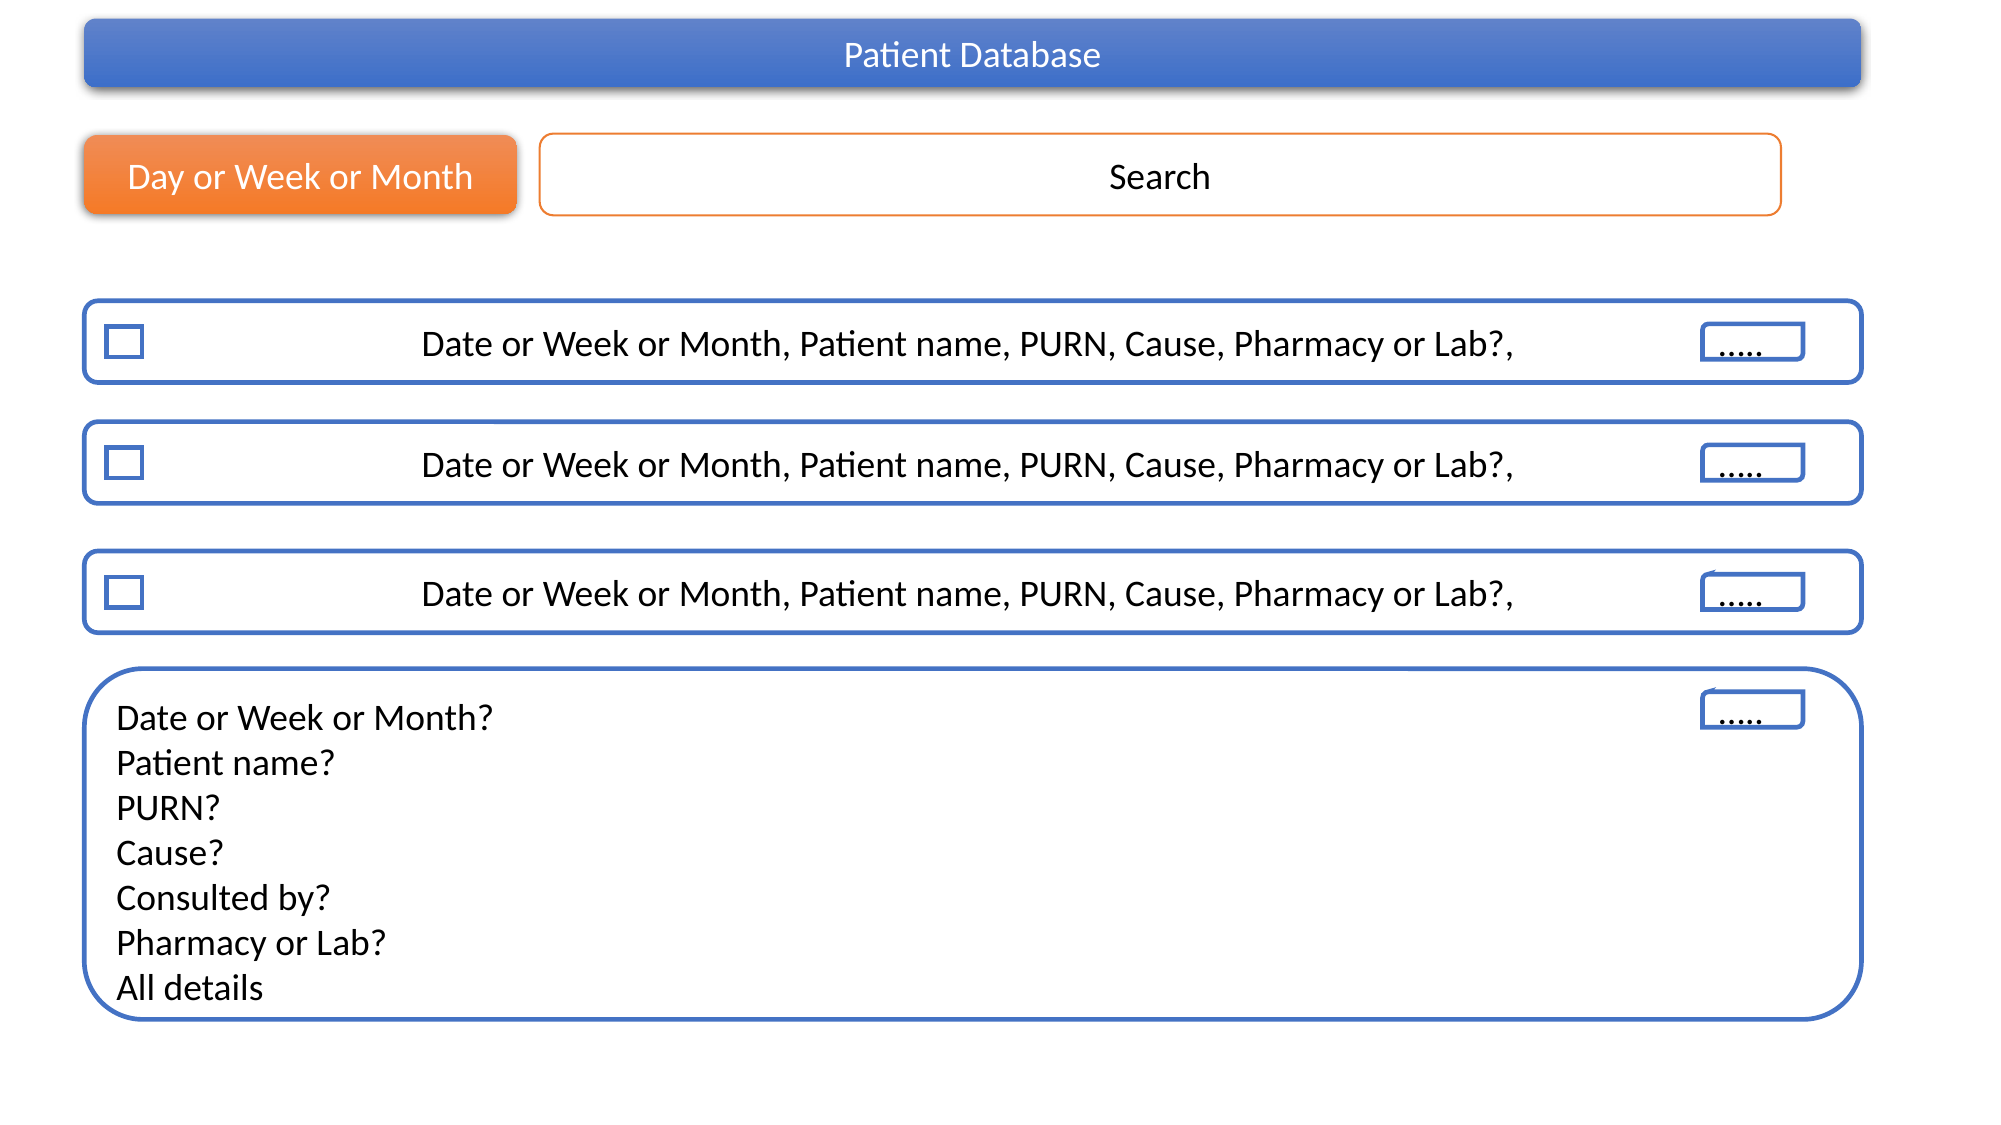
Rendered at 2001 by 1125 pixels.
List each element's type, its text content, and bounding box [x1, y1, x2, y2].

text_box Day or Week or Month [84, 134, 518, 214]
text_box Date or Week or Month, Patient name, PURN, Cause, Pharmacy or Lab?, [83, 420, 1863, 505]
text_box ….. [1701, 443, 1804, 482]
text_box Date or Week or Month, Patient name, PURN, Cause, Pharmacy or Lab?, [83, 549, 1863, 634]
text_box [106, 326, 143, 358]
text_box ….. [1701, 572, 1804, 611]
text_box Date or Week or Month, Patient name, PURN, Cause, Pharmacy or Lab?, [83, 299, 1863, 384]
text_box Date or Week or Month? Patient name? PURN? Cause? Consulted by? Pharmacy or Lab? All details [83, 667, 1863, 1021]
text_box Search [538, 132, 1783, 217]
text_box [106, 576, 143, 608]
text_box ….. [1701, 322, 1804, 361]
text_box ….. [1701, 689, 1804, 729]
text_box Patient Database [84, 18, 1862, 88]
text_box [106, 447, 143, 479]
